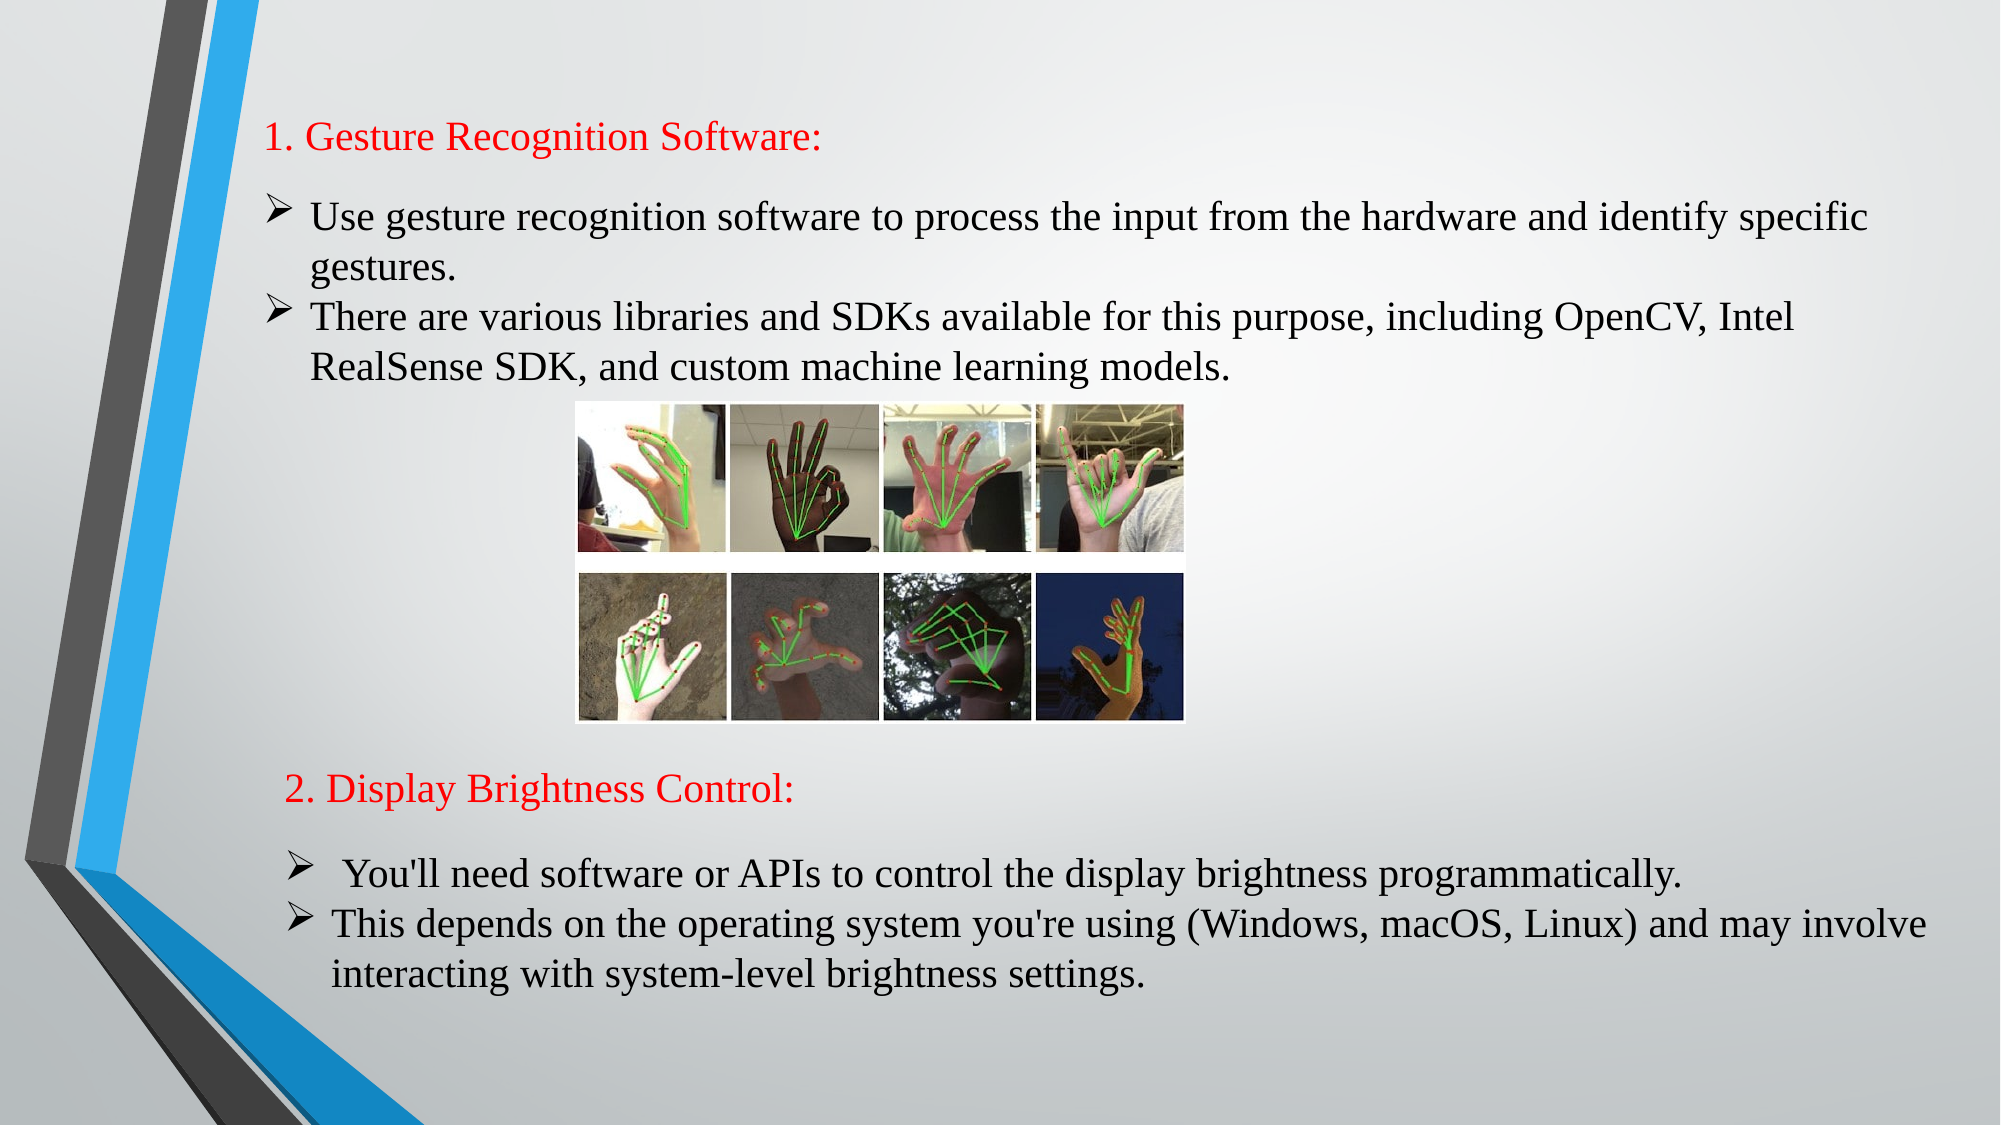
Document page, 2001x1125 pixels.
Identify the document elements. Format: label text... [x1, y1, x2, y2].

text_box 1. Gesture Recognition Software: Use gesture recognition software to process the input from the hardware and identify specific gestures. There are various libraries and SDKs available for this purpose, including OpenCV, Intel RealSense SDK, and custom machine learning models. [248, 101, 1954, 497]
picture [575, 401, 1186, 724]
text_box 2. Display Brightness Control: You'll need software or APIs to control the display brightness programmatically. This depends on the operating system you're using (Windows, macOS, Linux) and may involve interacting with system-level brightness settings. [269, 753, 1986, 1004]
